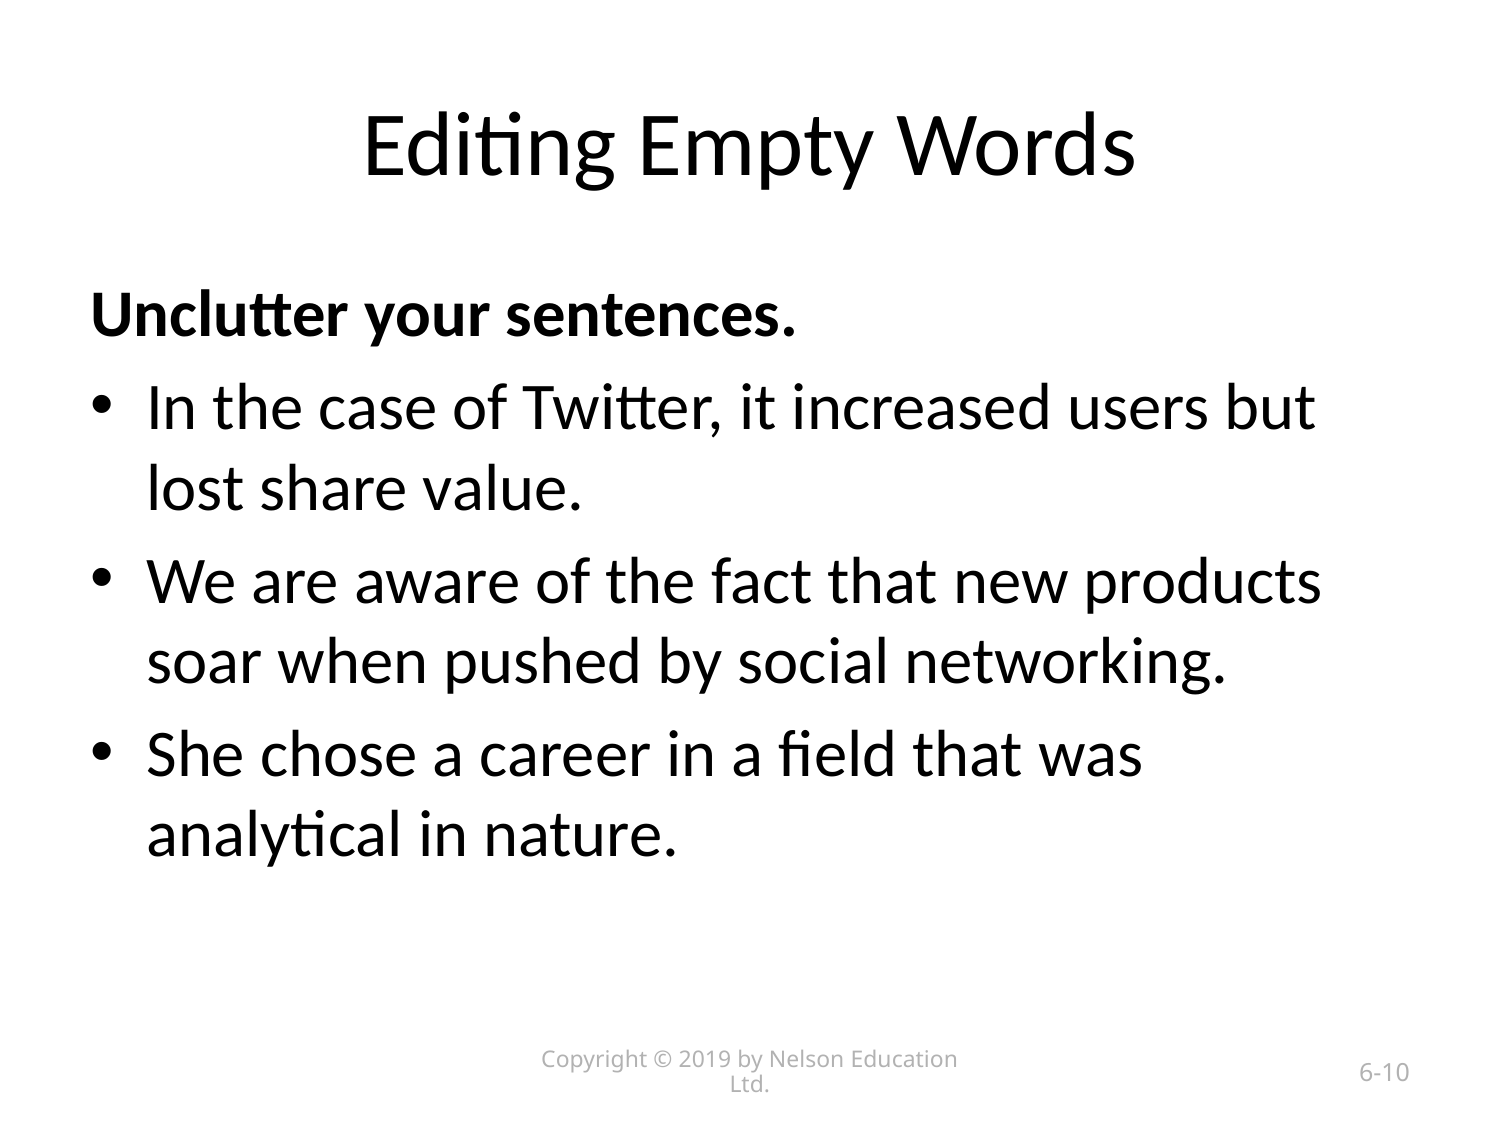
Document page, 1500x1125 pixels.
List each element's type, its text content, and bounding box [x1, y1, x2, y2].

footer Copyright © 2019 by Nelson Education Ltd. [512, 1042, 988, 1103]
list Unclutter your sentences. In the case of Twitter, it increased users but lost share value. We are aware of the fact that new products soar when pushed by social networking. She chose a career in a field that was analytical in nature. [75, 262, 1350, 1005]
title Editing Empty Words [75, 45, 1425, 233]
slide_number 6-10 [1074, 1042, 1425, 1103]
